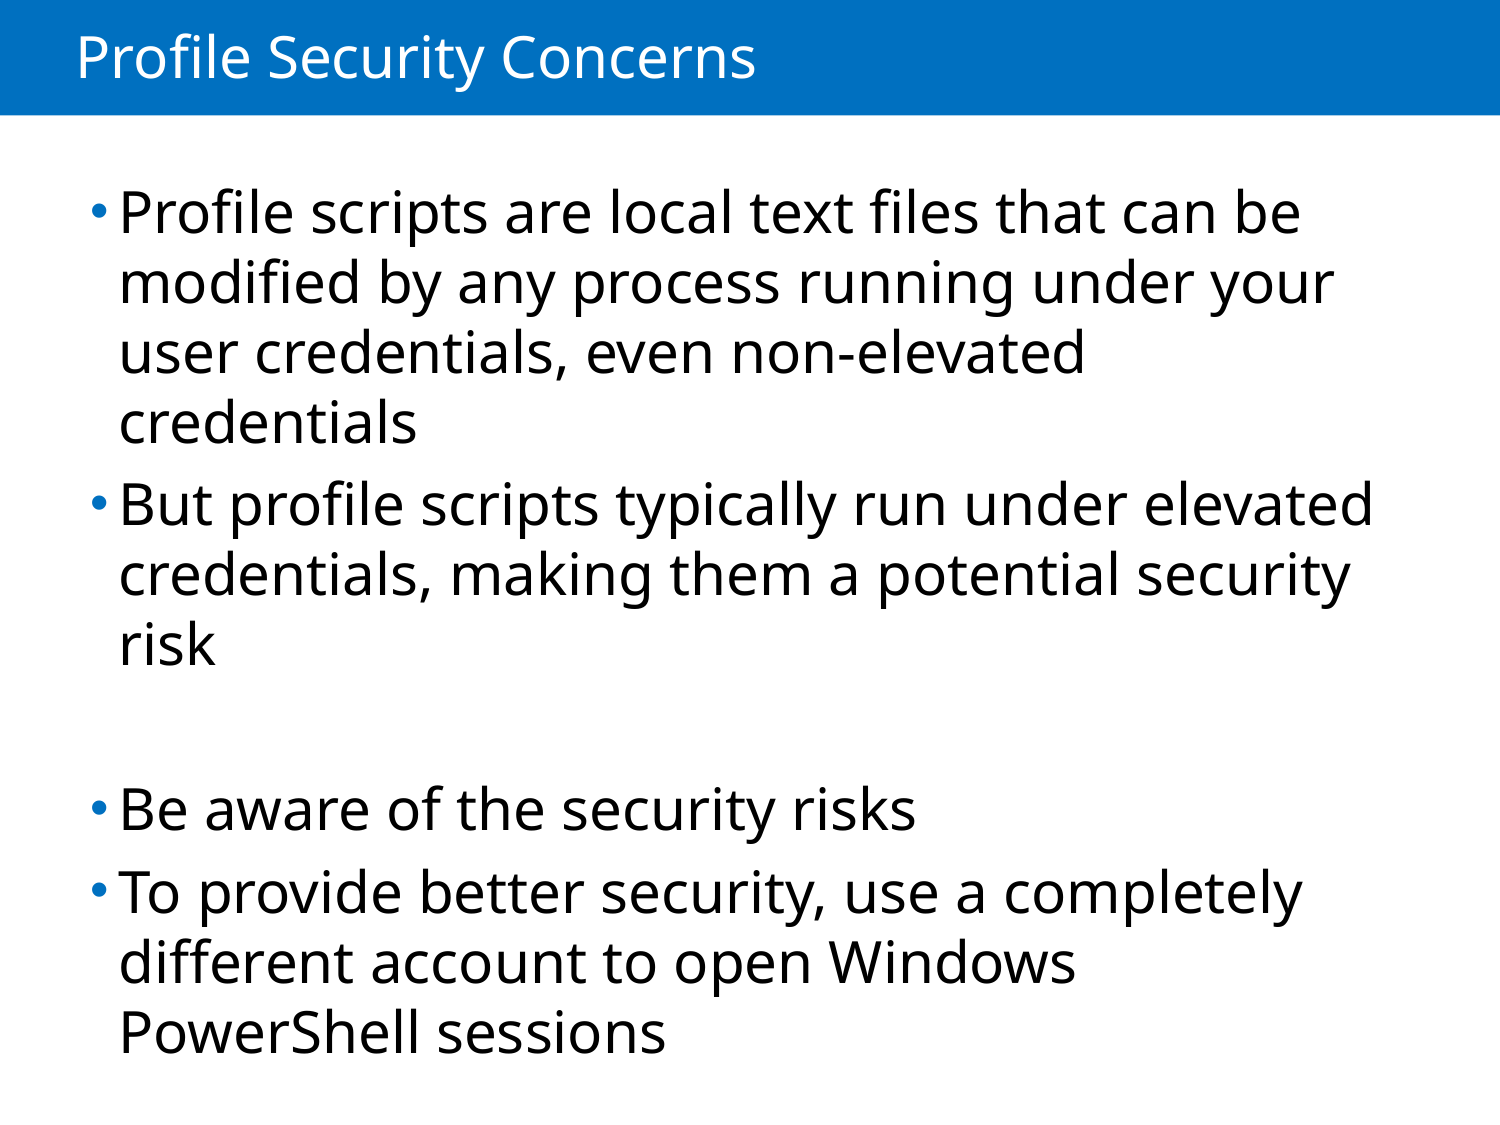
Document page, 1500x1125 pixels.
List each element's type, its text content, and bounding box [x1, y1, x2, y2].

text_box Profile scripts are local text files that can be modified by any process running under your user credentials, even non-elevated credentials But profile scripts typically run under elevated credentials, making them a potential security risk Be aware of the security risks To provide better security, use a completely different account to open Windows PowerShell sessions [75, 167, 1408, 1012]
title Profile Security Concerns [75, 0, 1351, 122]
